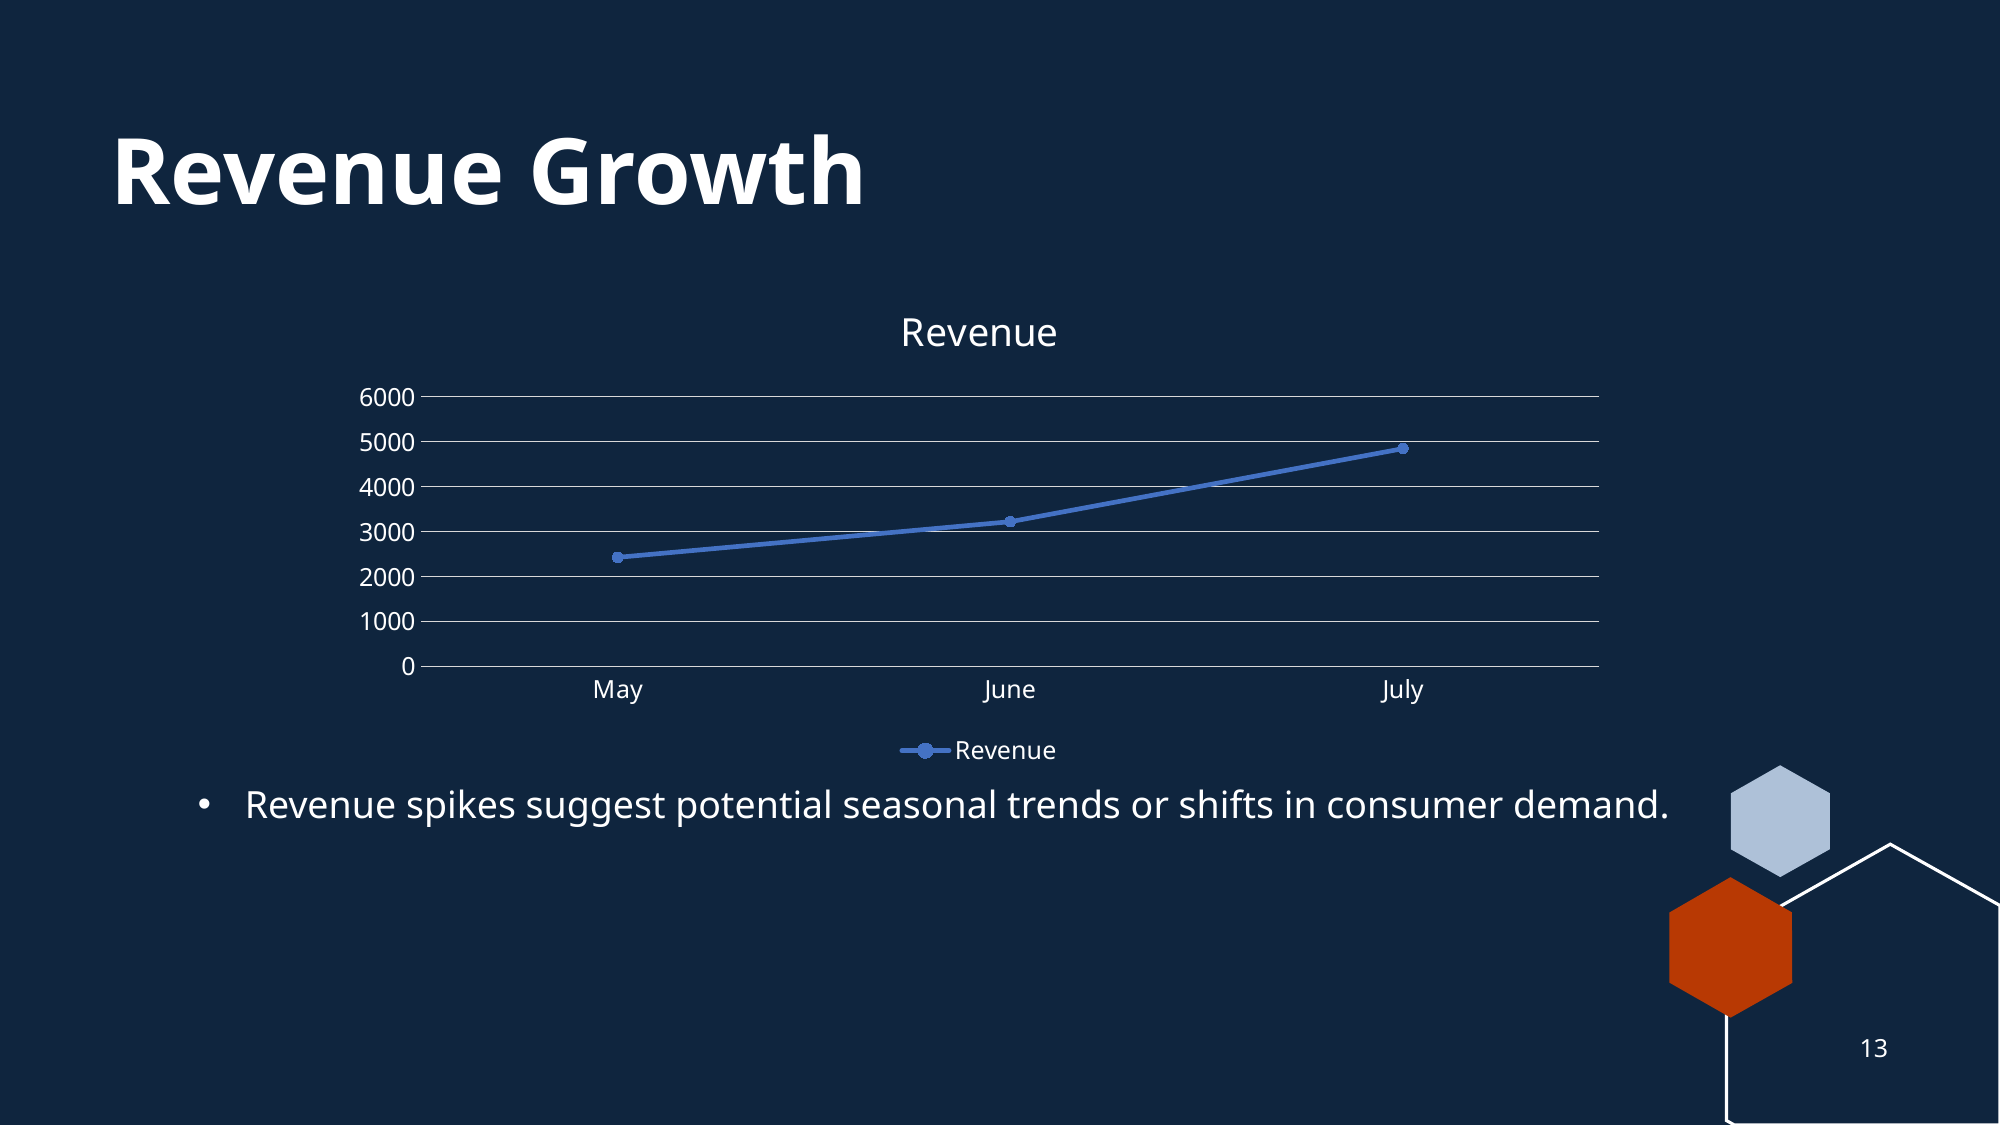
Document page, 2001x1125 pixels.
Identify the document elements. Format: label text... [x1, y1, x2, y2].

chart [333, 275, 1626, 774]
text_box 13 [1836, 1019, 1912, 1080]
title Revenue Growth [95, 118, 1882, 352]
text_box Revenue spikes suggest potential seasonal trends or shifts in consumer demand. [183, 773, 1686, 879]
